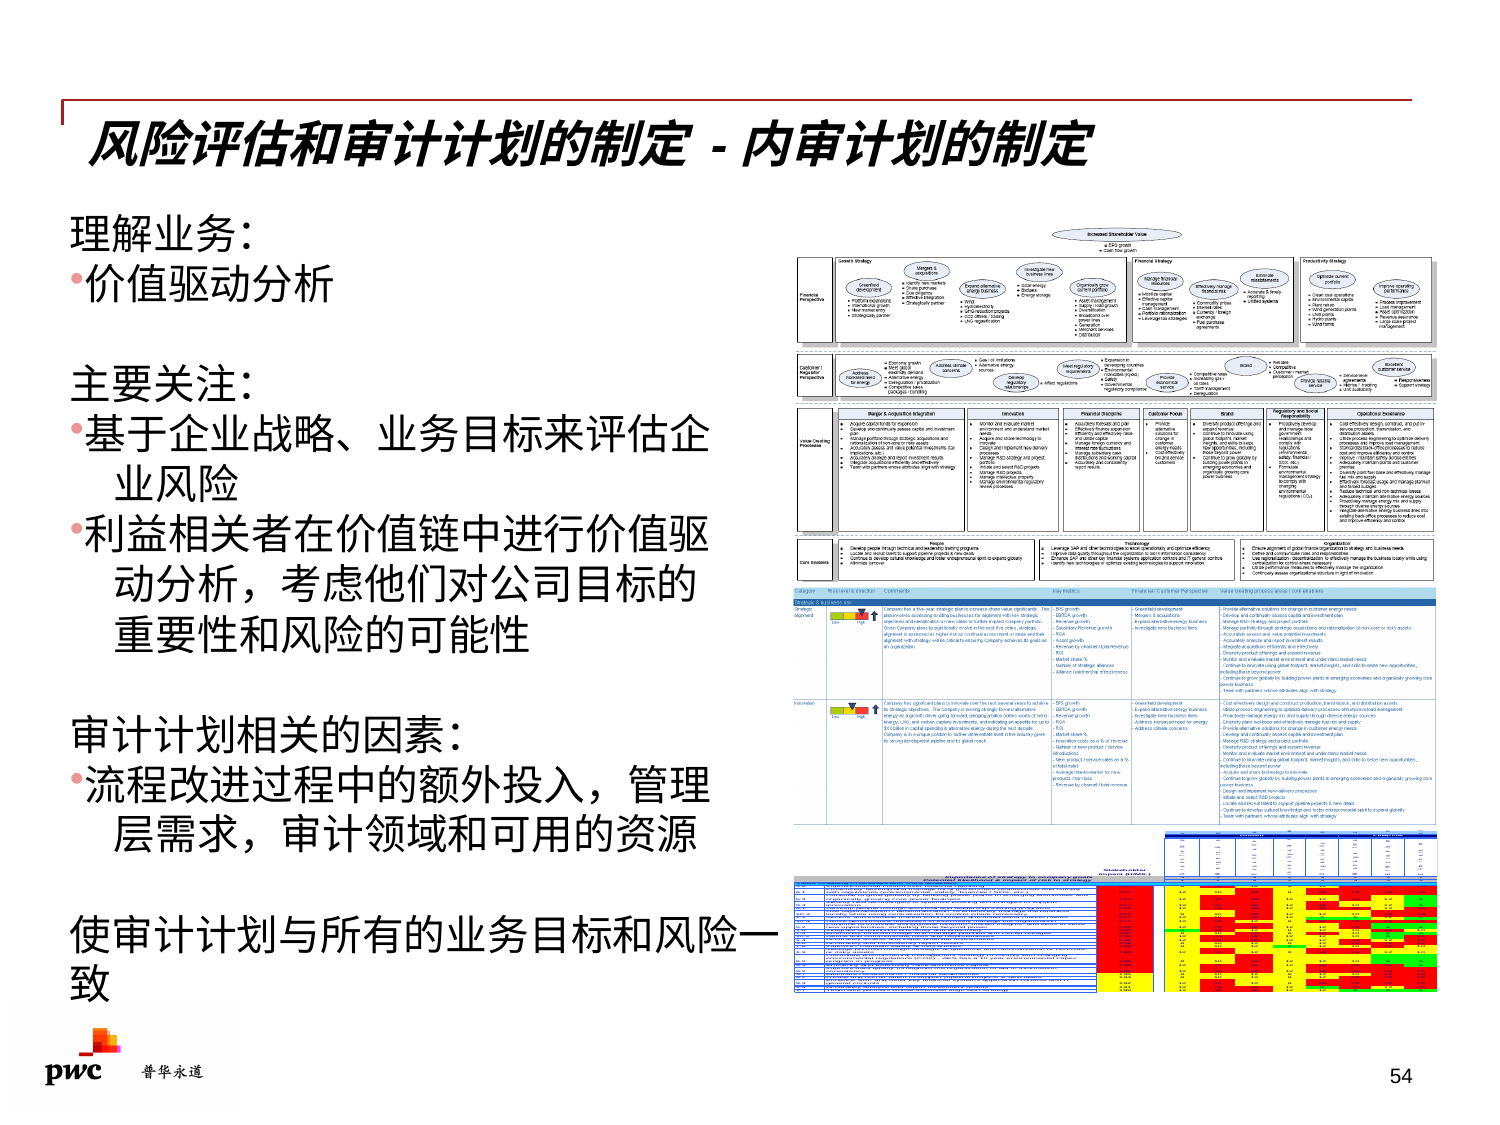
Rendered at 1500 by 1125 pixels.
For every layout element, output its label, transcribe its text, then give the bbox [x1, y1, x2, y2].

picture [793, 222, 1438, 582]
picture [6, 996, 242, 1117]
title 风险评估和审计计划的制定 -内审计划的制定 [87, 112, 1413, 263]
picture [793, 830, 1438, 993]
slide_number 54 [1162, 1062, 1413, 1088]
text_box 理解业务： 价值驱动分析 主要关注： 基于企业战略、业务目标来评估企 业风险 利益相关者在价值链中进行价值驱 动分析，考虑他们对公司目标的 重要性和风险的可能性 审计计划相关的因素： 流程改进过程中的额外投入，管理 层需求，审计领域和可用的资源 使审计计划与所有的业务目标和风险一致 [69, 208, 781, 1019]
picture [793, 586, 1436, 826]
